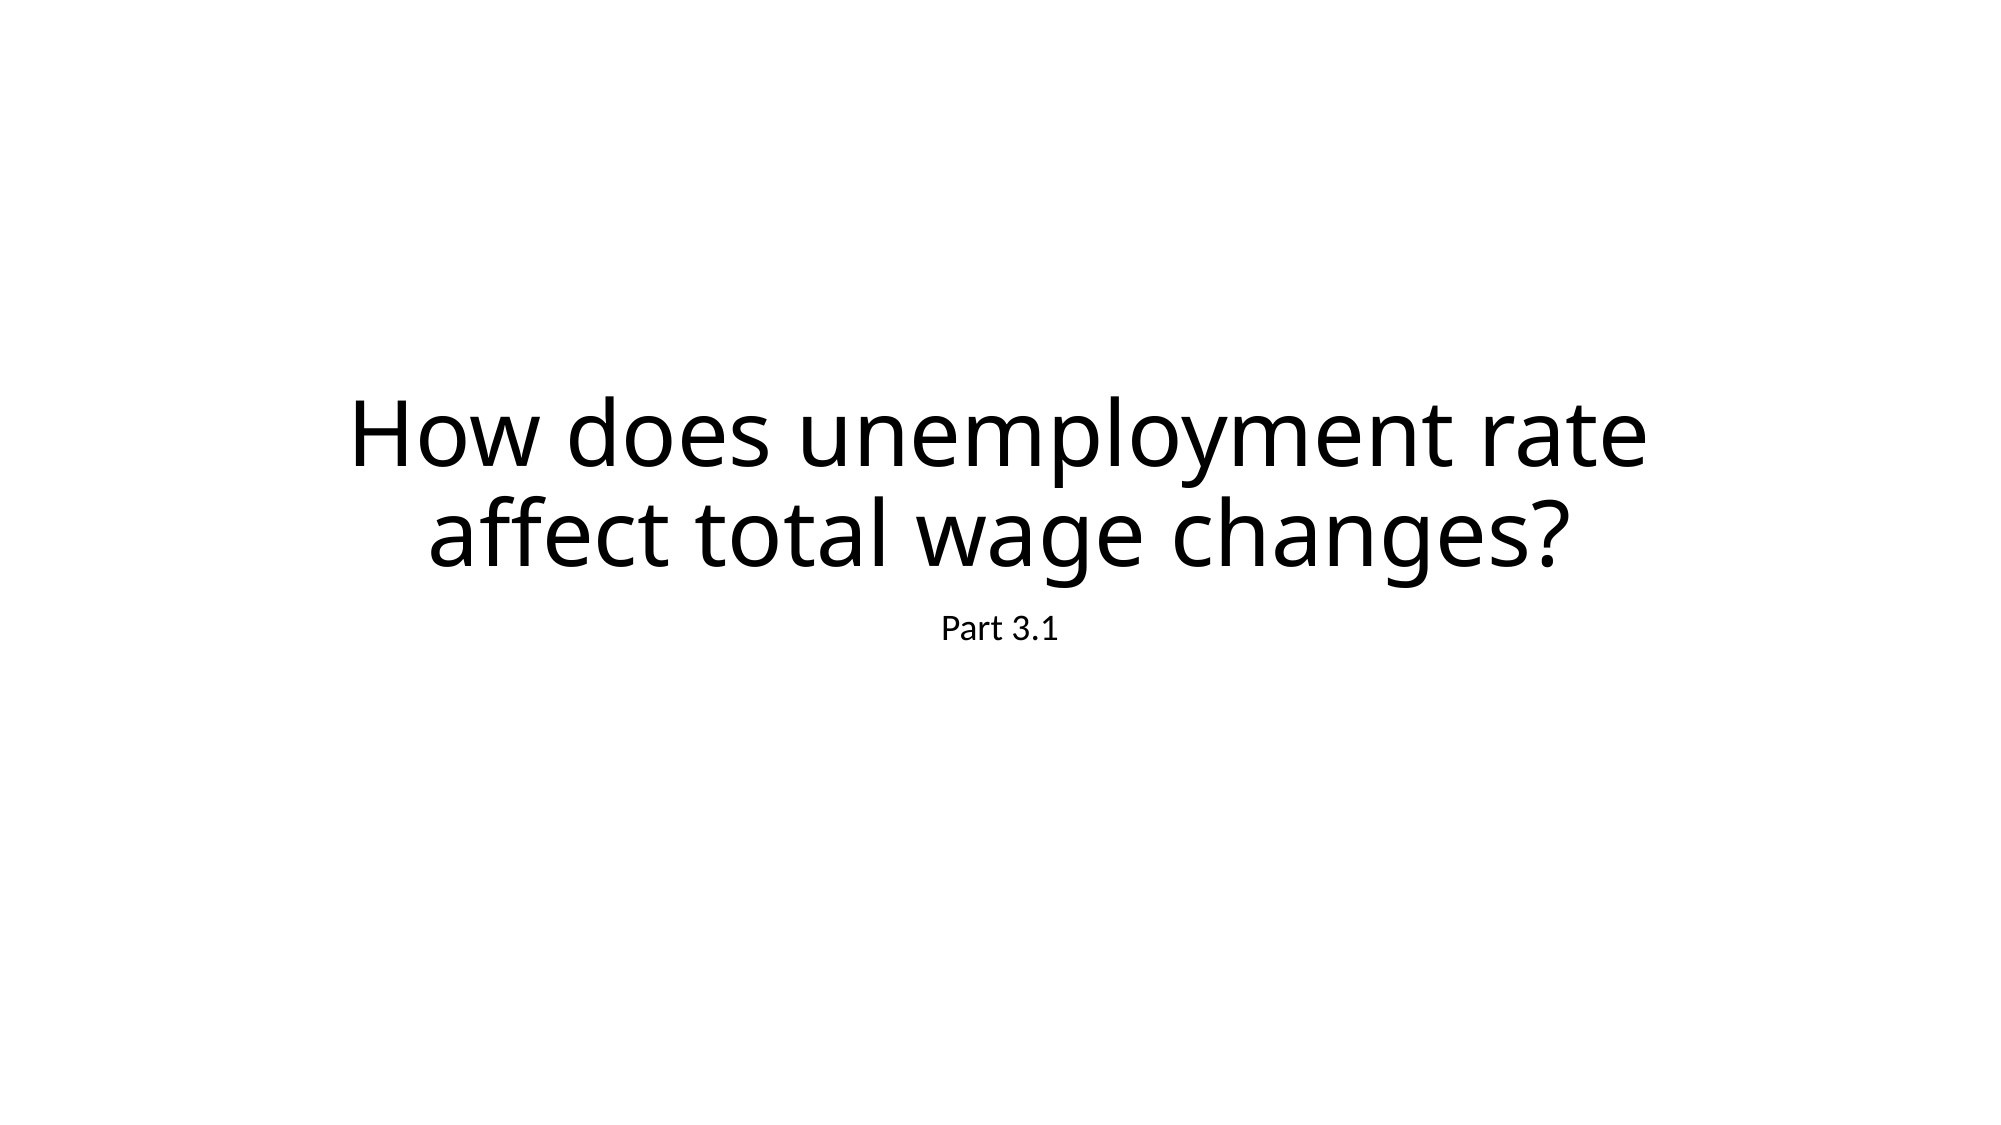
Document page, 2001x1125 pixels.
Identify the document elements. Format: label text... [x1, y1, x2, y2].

text_box Part 3.1 [854, 595, 1146, 656]
title How does unemployment rate affect total wage changes? [232, 378, 1768, 596]
